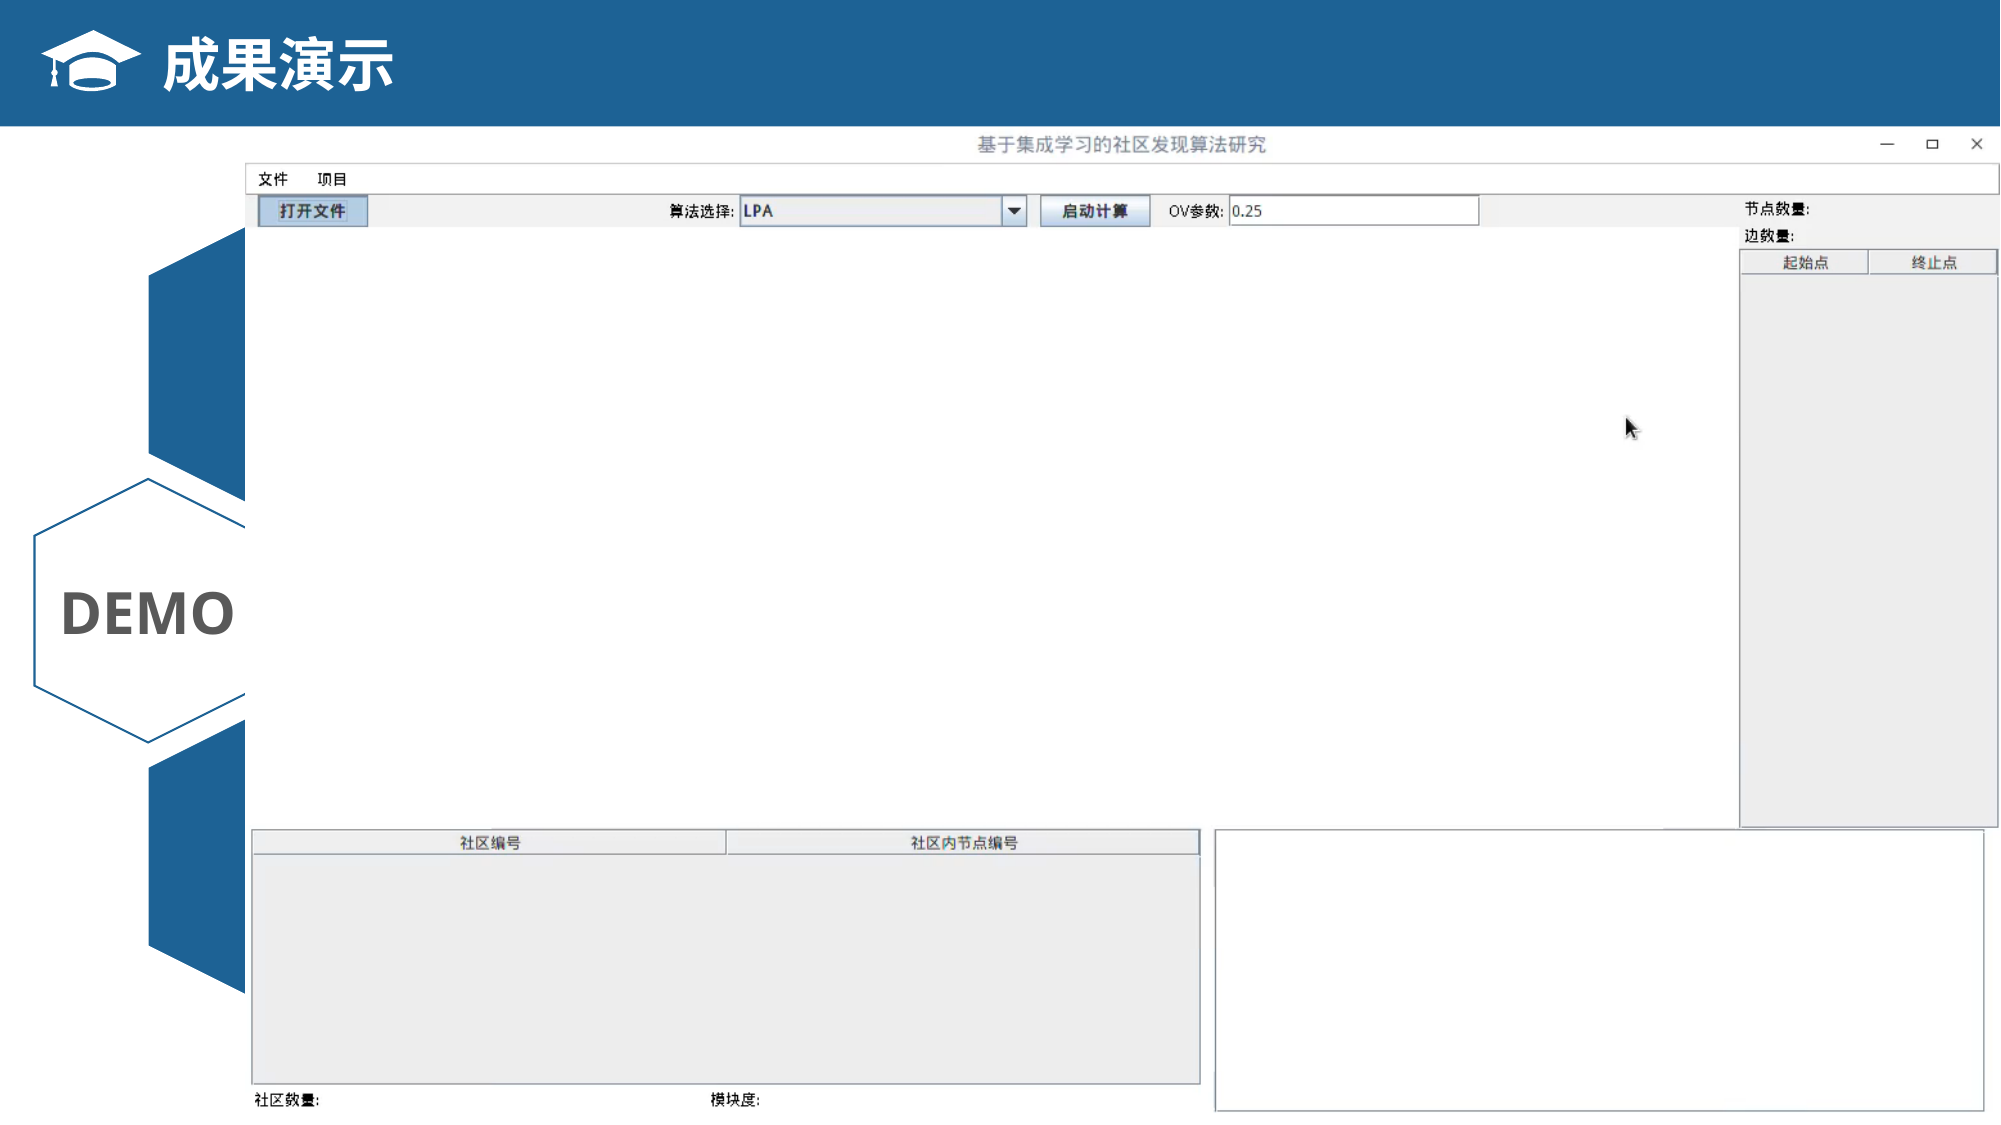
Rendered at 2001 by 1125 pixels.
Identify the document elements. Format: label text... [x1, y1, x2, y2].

text_box 成果演示 [147, 20, 780, 106]
text_box [69, 57, 116, 92]
text_box [33, 478, 244, 568]
text_box [0, 0, 2000, 128]
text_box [244, 126, 2000, 1114]
text_box [41, 30, 142, 87]
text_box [147, 206, 244, 522]
text_box DEMO [33, 568, 244, 654]
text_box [147, 699, 244, 1015]
text_box [33, 654, 244, 744]
